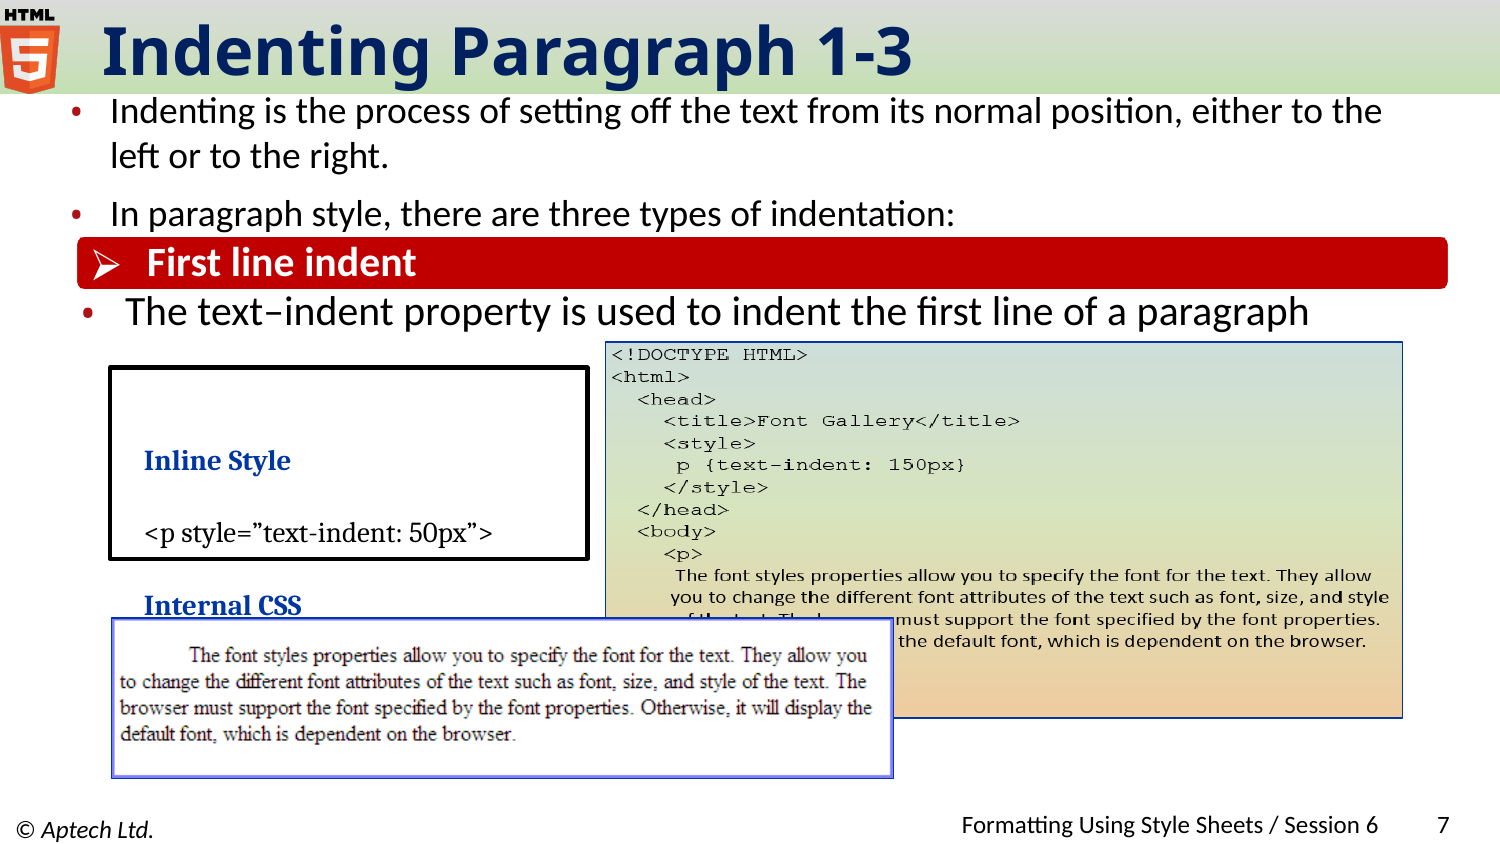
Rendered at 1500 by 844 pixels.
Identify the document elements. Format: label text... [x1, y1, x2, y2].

picture [112, 342, 1402, 778]
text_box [74, 234, 1451, 292]
text_box The text–indent property is used to indent the first line of a paragraph [34, 249, 1414, 367]
text_box Indenting is the process of setting off the text from its normal position, either to the left or to the right. In paragraph style, there are three types of indentation: [20, 107, 1446, 213]
title Indenting Paragraph 1-3 [87, 18, 1338, 79]
footer Formatting Using Style Sheets / Session 6 [412, 813, 1400, 835]
picture [0, 9, 72, 94]
slide_number ‹#› [1400, 813, 1465, 835]
text_box Inline Style <p style=”text-indent: 50px”> Internal CSS p {text-indent: 50px} [110, 367, 588, 559]
